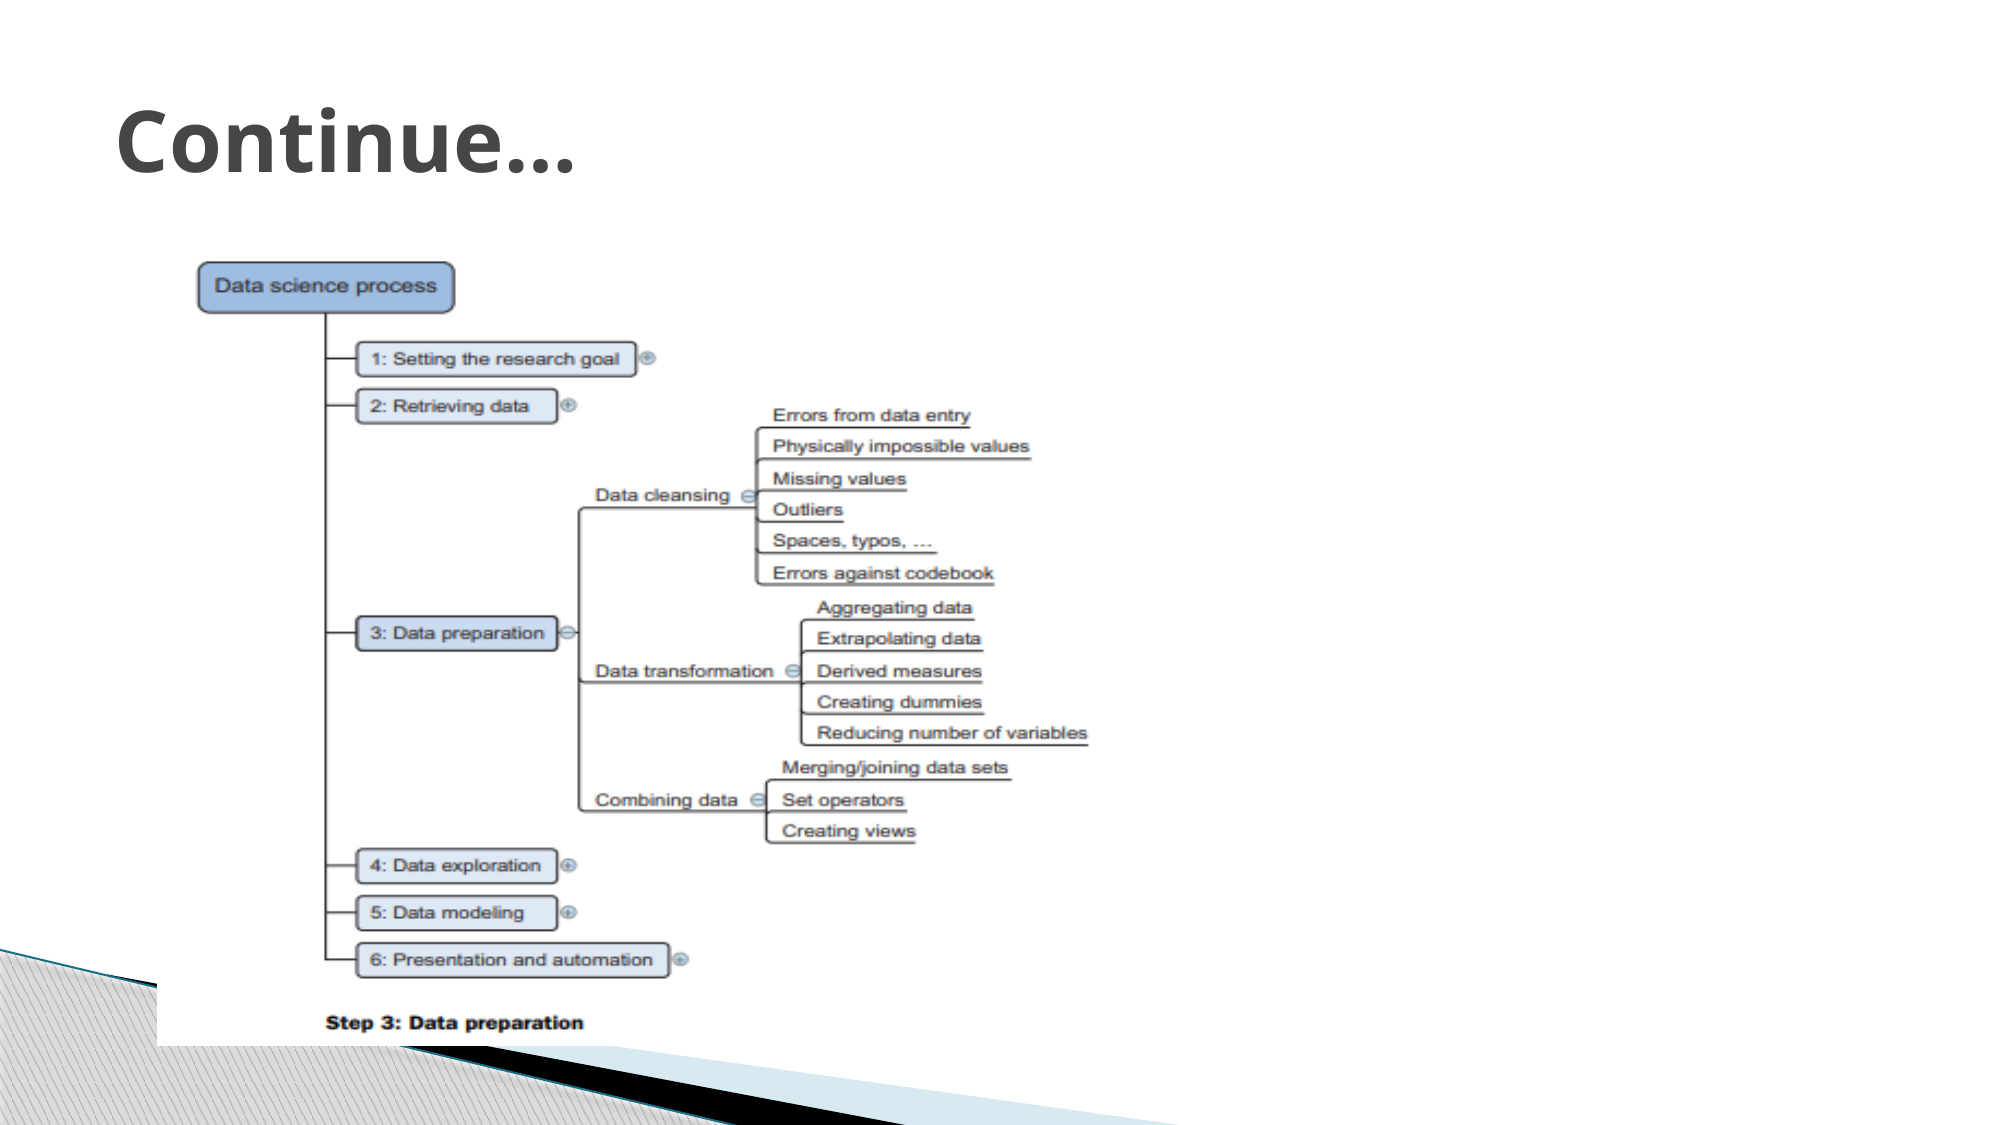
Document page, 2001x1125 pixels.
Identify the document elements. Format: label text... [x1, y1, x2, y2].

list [157, 240, 1125, 1046]
title Continue… [99, 45, 1900, 233]
